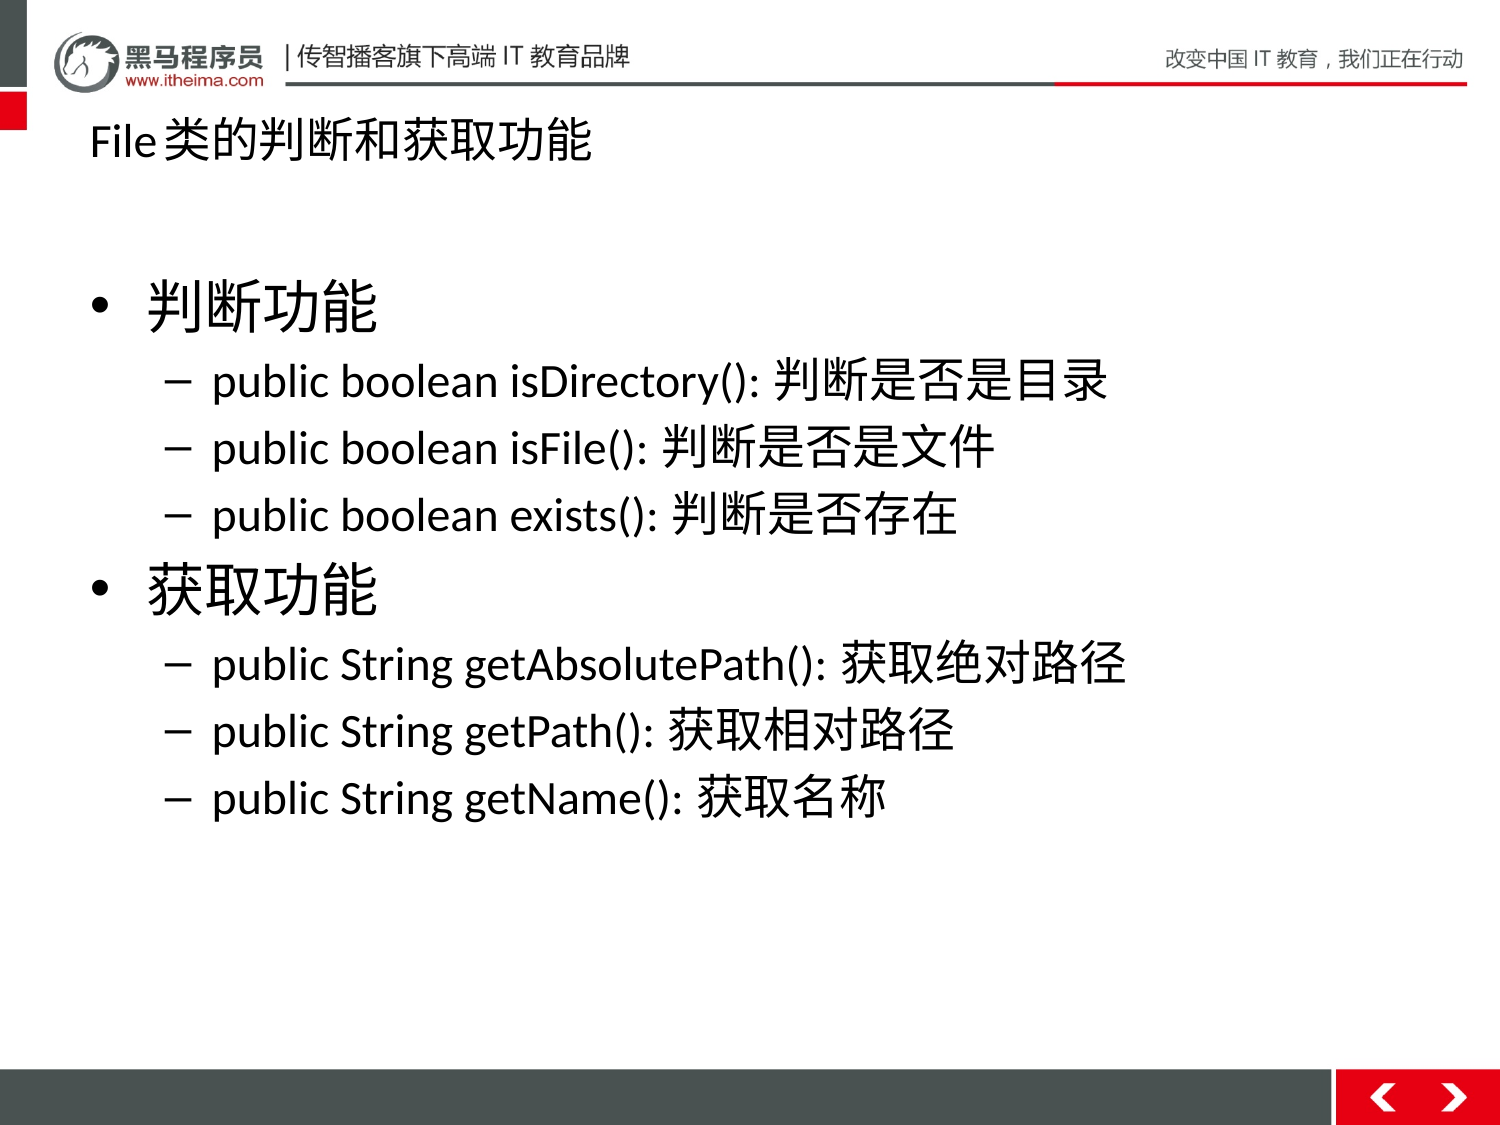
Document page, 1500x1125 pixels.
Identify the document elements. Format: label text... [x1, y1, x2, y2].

title File类的判断和获取功能 [75, 45, 1425, 233]
picture [0, 0, 1500, 1125]
list 判断功能 public boolean isDirectory():判断是否是目录 public boolean isFile():判断是否是文件 public boolean exists():判断是否存在 获取功能 public String getAbsolutePath():获取绝对路径 public String getPath():获取相对路径 public String getName():获取名称 [75, 262, 1425, 1005]
